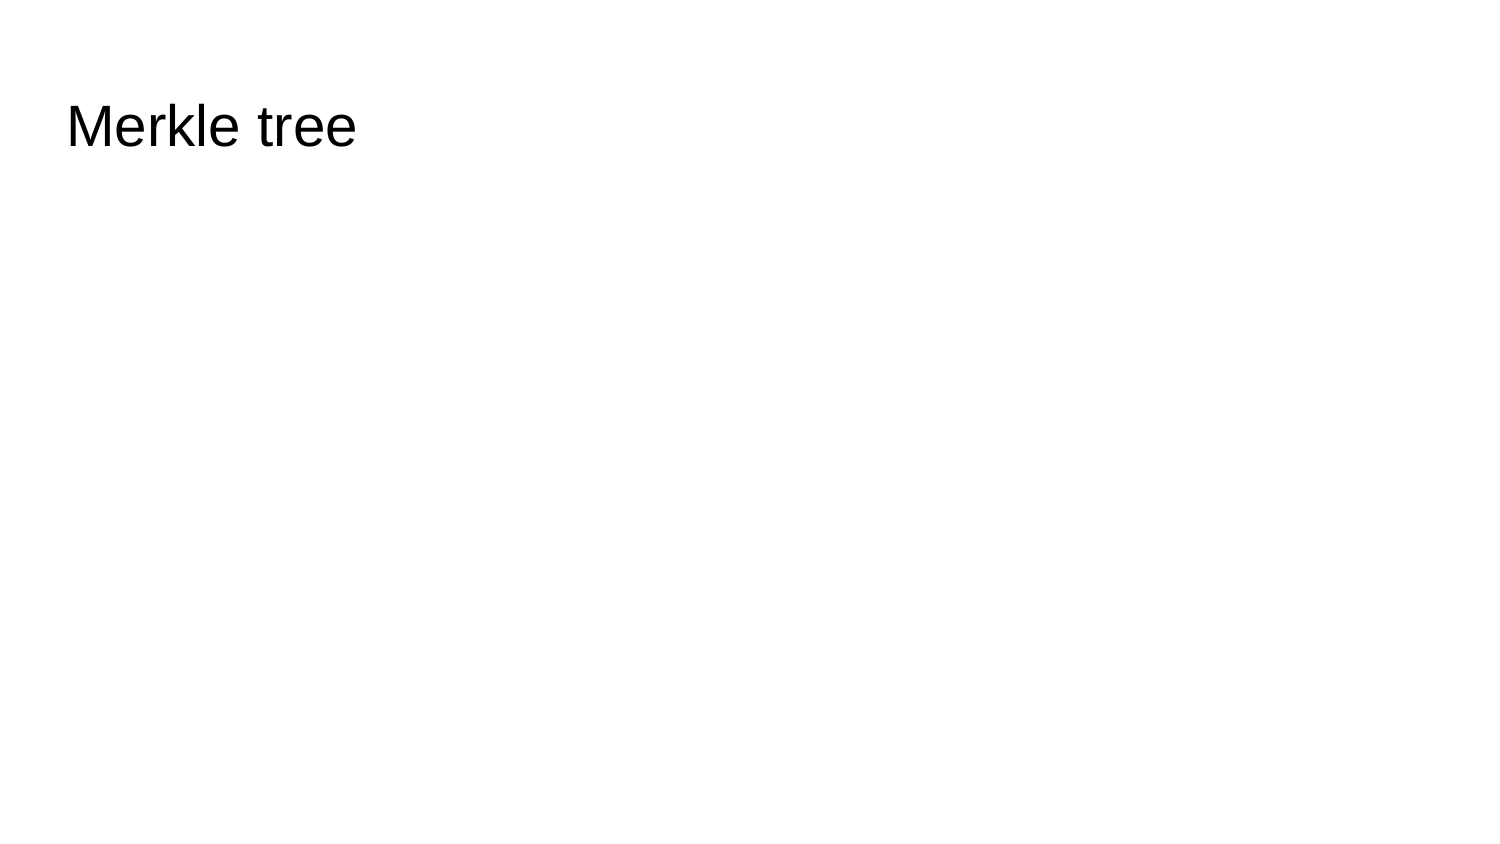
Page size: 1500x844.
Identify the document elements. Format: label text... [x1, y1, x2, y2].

title Merkle tree [51, 72, 1449, 167]
